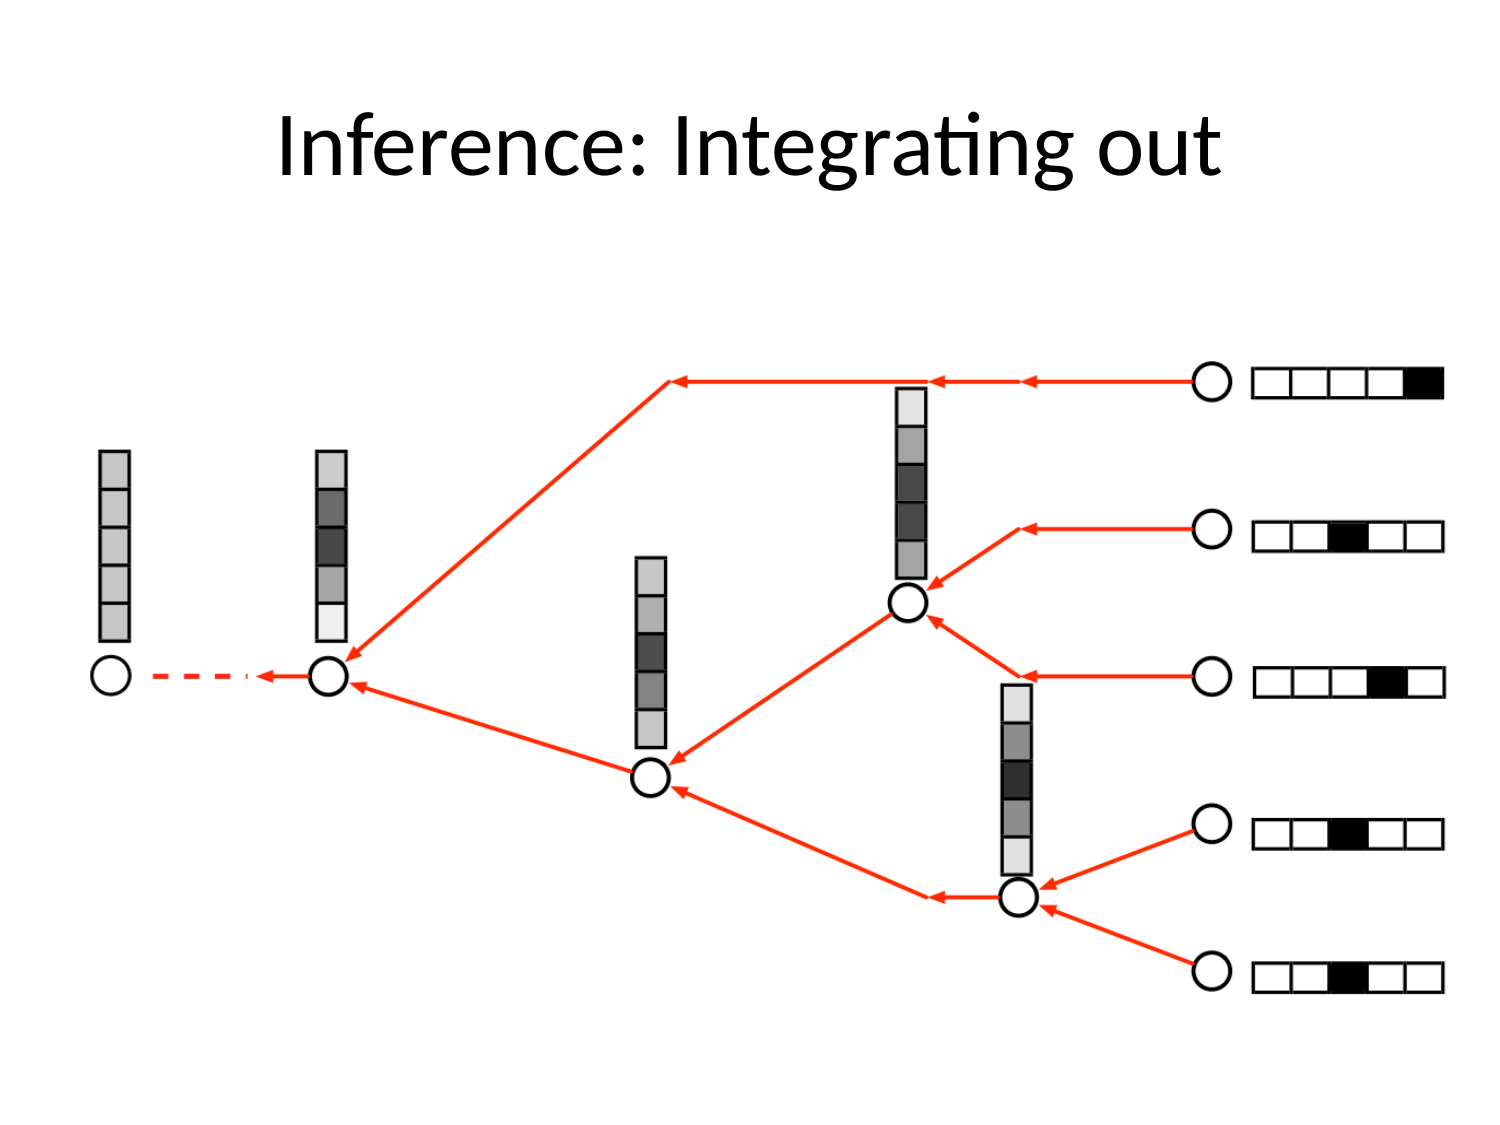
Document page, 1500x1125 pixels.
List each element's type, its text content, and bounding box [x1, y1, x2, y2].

title Inference: Integrating out [75, 45, 1425, 233]
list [63, 277, 1453, 1006]
